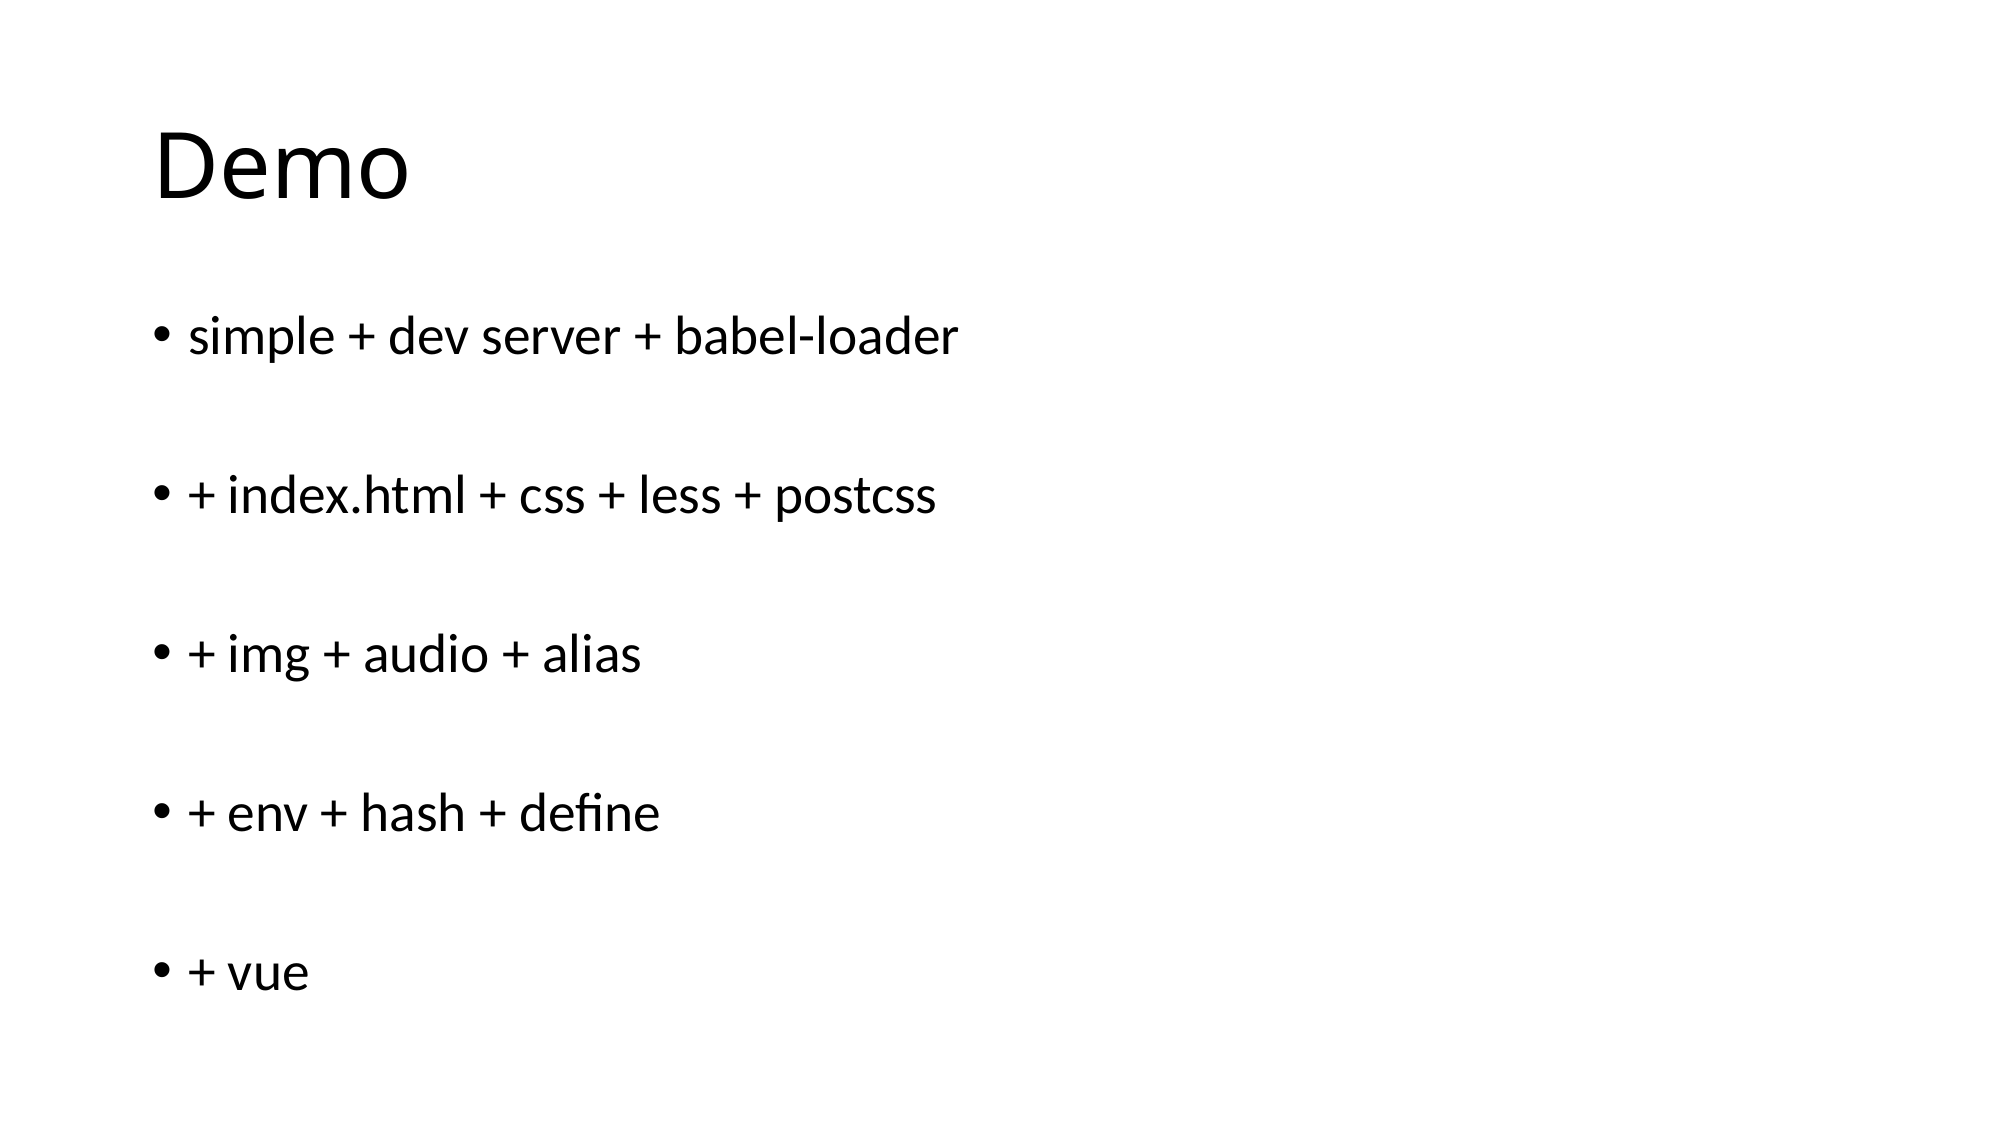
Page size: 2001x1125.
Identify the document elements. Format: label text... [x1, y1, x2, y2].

title Demo [137, 59, 1863, 278]
list simple + dev server + babel-loader + index.html + css + less + postcss + img + audio + alias + env + hash + define + vue [137, 299, 1863, 1014]
